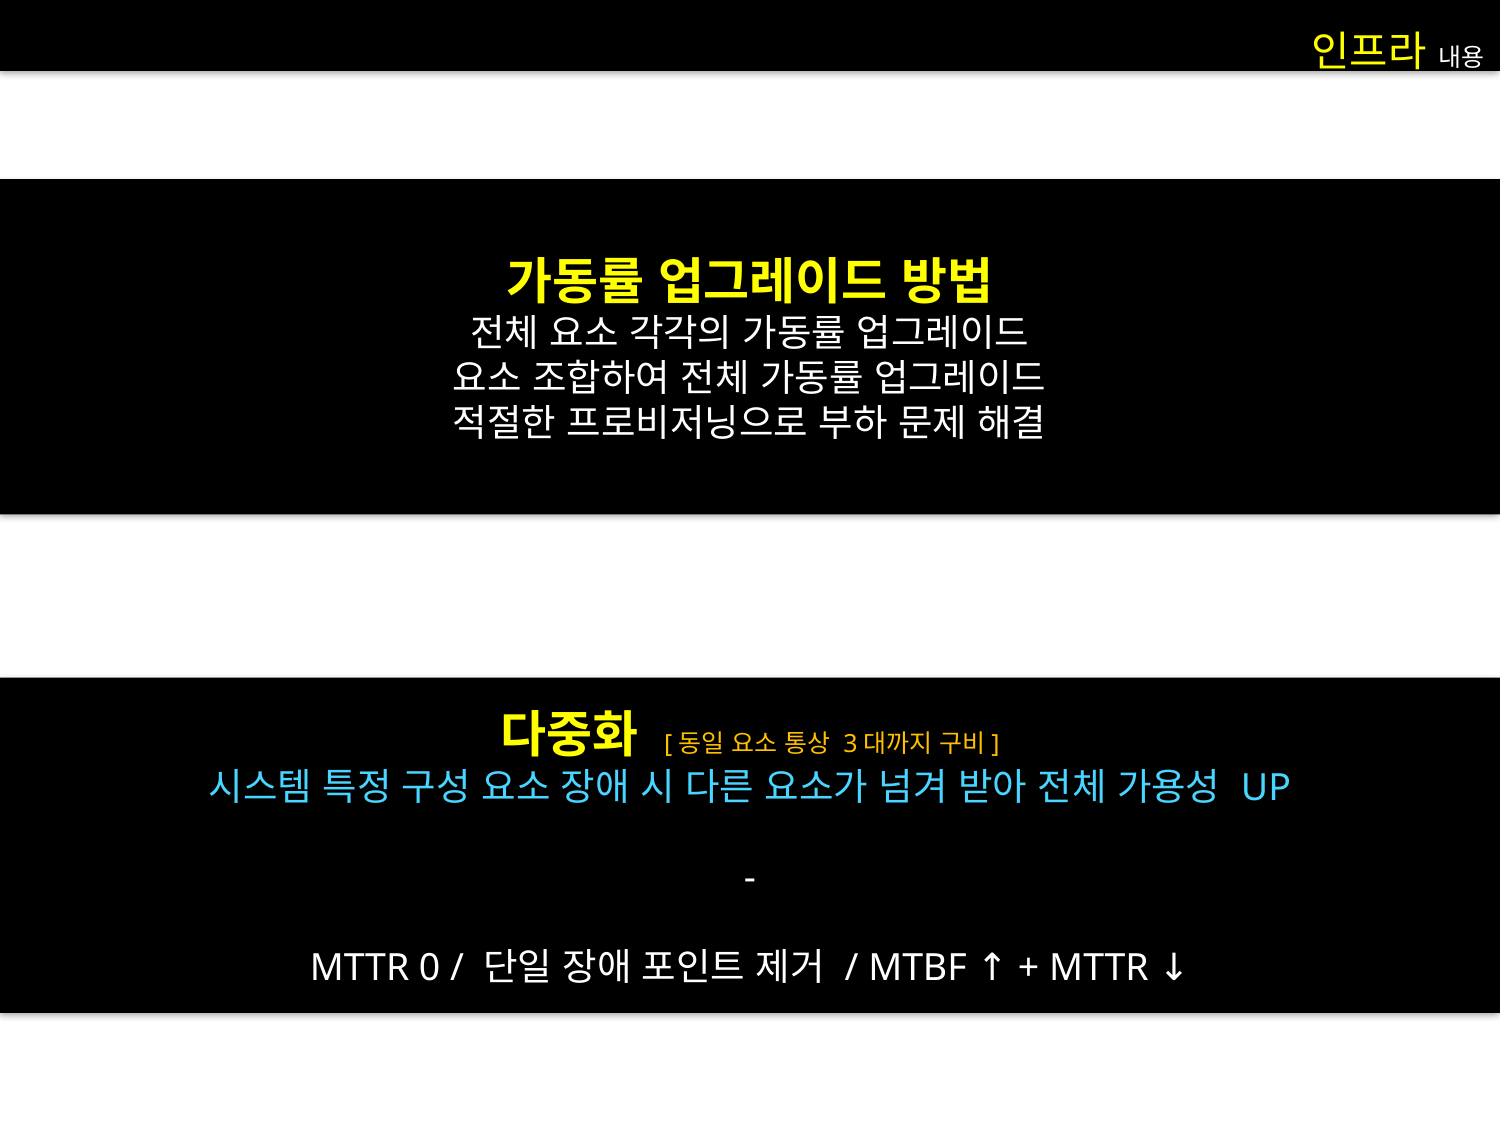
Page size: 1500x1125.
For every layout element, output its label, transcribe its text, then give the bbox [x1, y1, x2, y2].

text_box 인프라 내용 [1153, 2, 1500, 100]
text_box 다중화 [동일 요소 통상 3대까지 구비] 시스템 특정 구성 요소 장애 시 다른 요소가 넘겨 받아 전체 가용성 UP - MTTR 0 / 단일 장애 포인트 제거 / MTBF ↑ + MTTR ↓ [0, 677, 1500, 1014]
text_box 가동률 업그레이드 방법 전체 요소 각각의 가동률 업그레이드 요소 조합하여 전체 가동률 업그레이드 적절한 프로비저닝으로 부하 문제 해결 [0, 178, 1500, 515]
